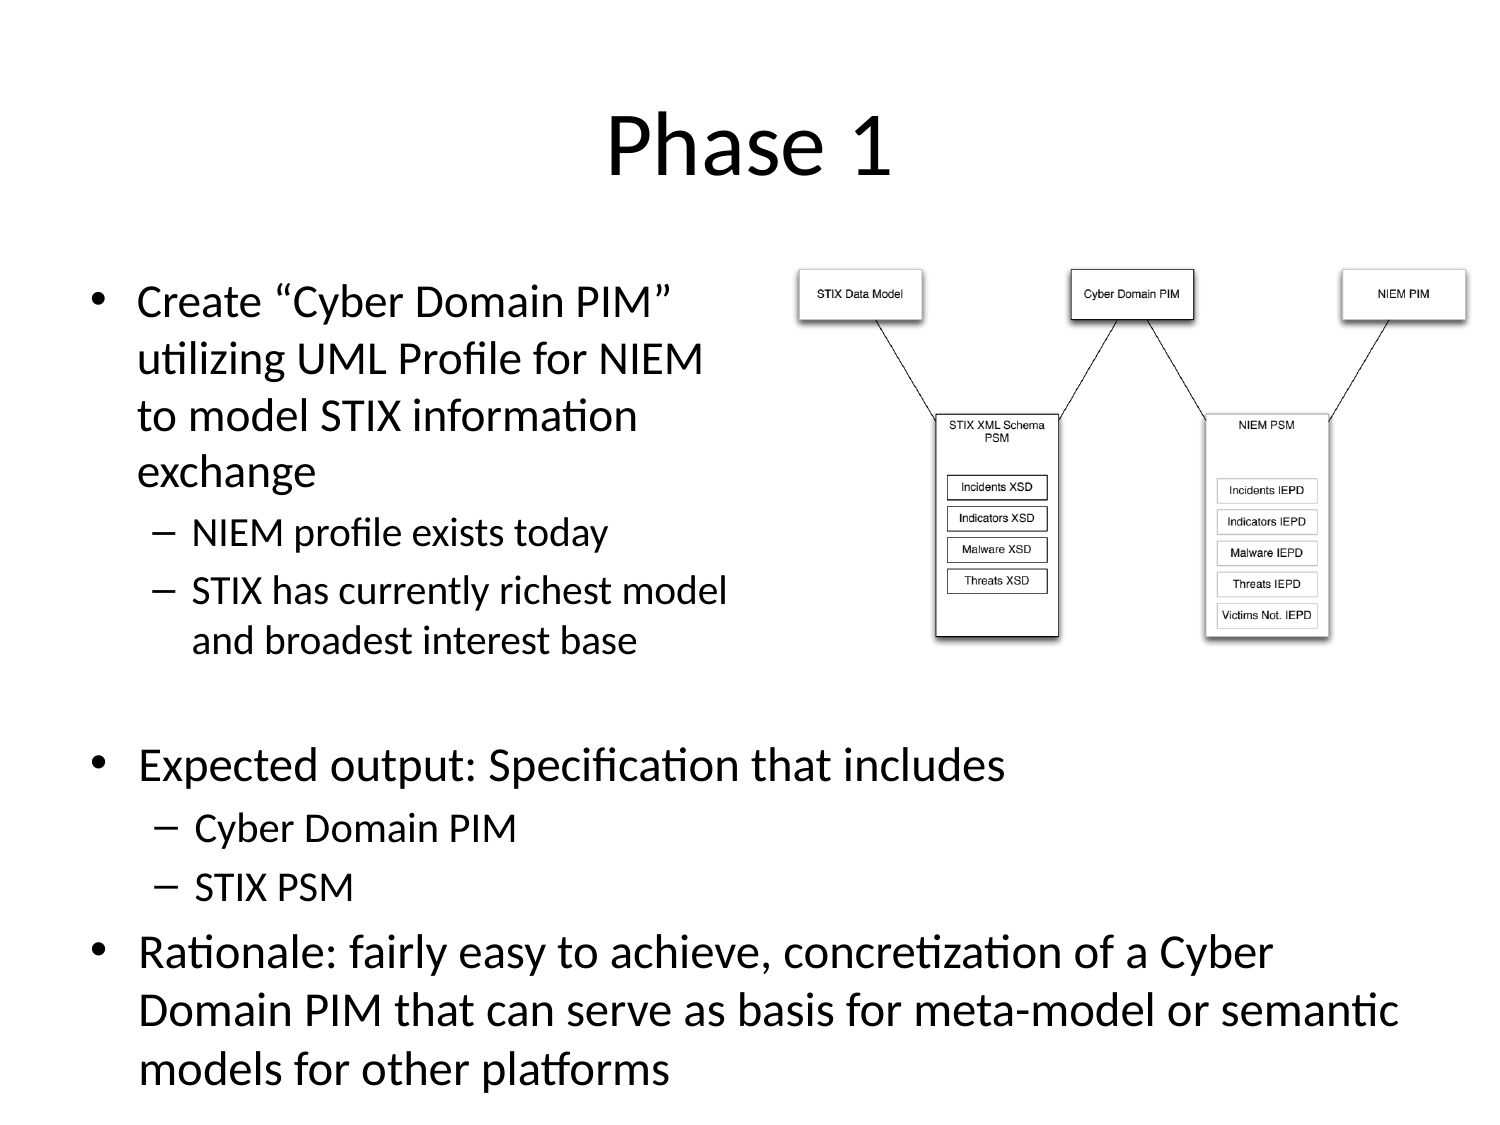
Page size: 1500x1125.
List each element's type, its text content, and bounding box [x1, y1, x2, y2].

text_box Expected output: Specification that includes Cyber Domain PIM STIX PSM Rationale: fairly easy to achieve, concretization of a Cyber Domain PIM that can serve as basis for meta-model or semantic models for other platforms [74, 725, 1447, 1103]
list Create “Cyber Domain PIM” utilizing UML Profile for NIEM to model STIX information exchange NIEM profile exists today STIX has currently richest model and broadest interest base [75, 262, 749, 725]
title Phase 1 [75, 45, 1425, 233]
picture [788, 262, 1474, 649]
